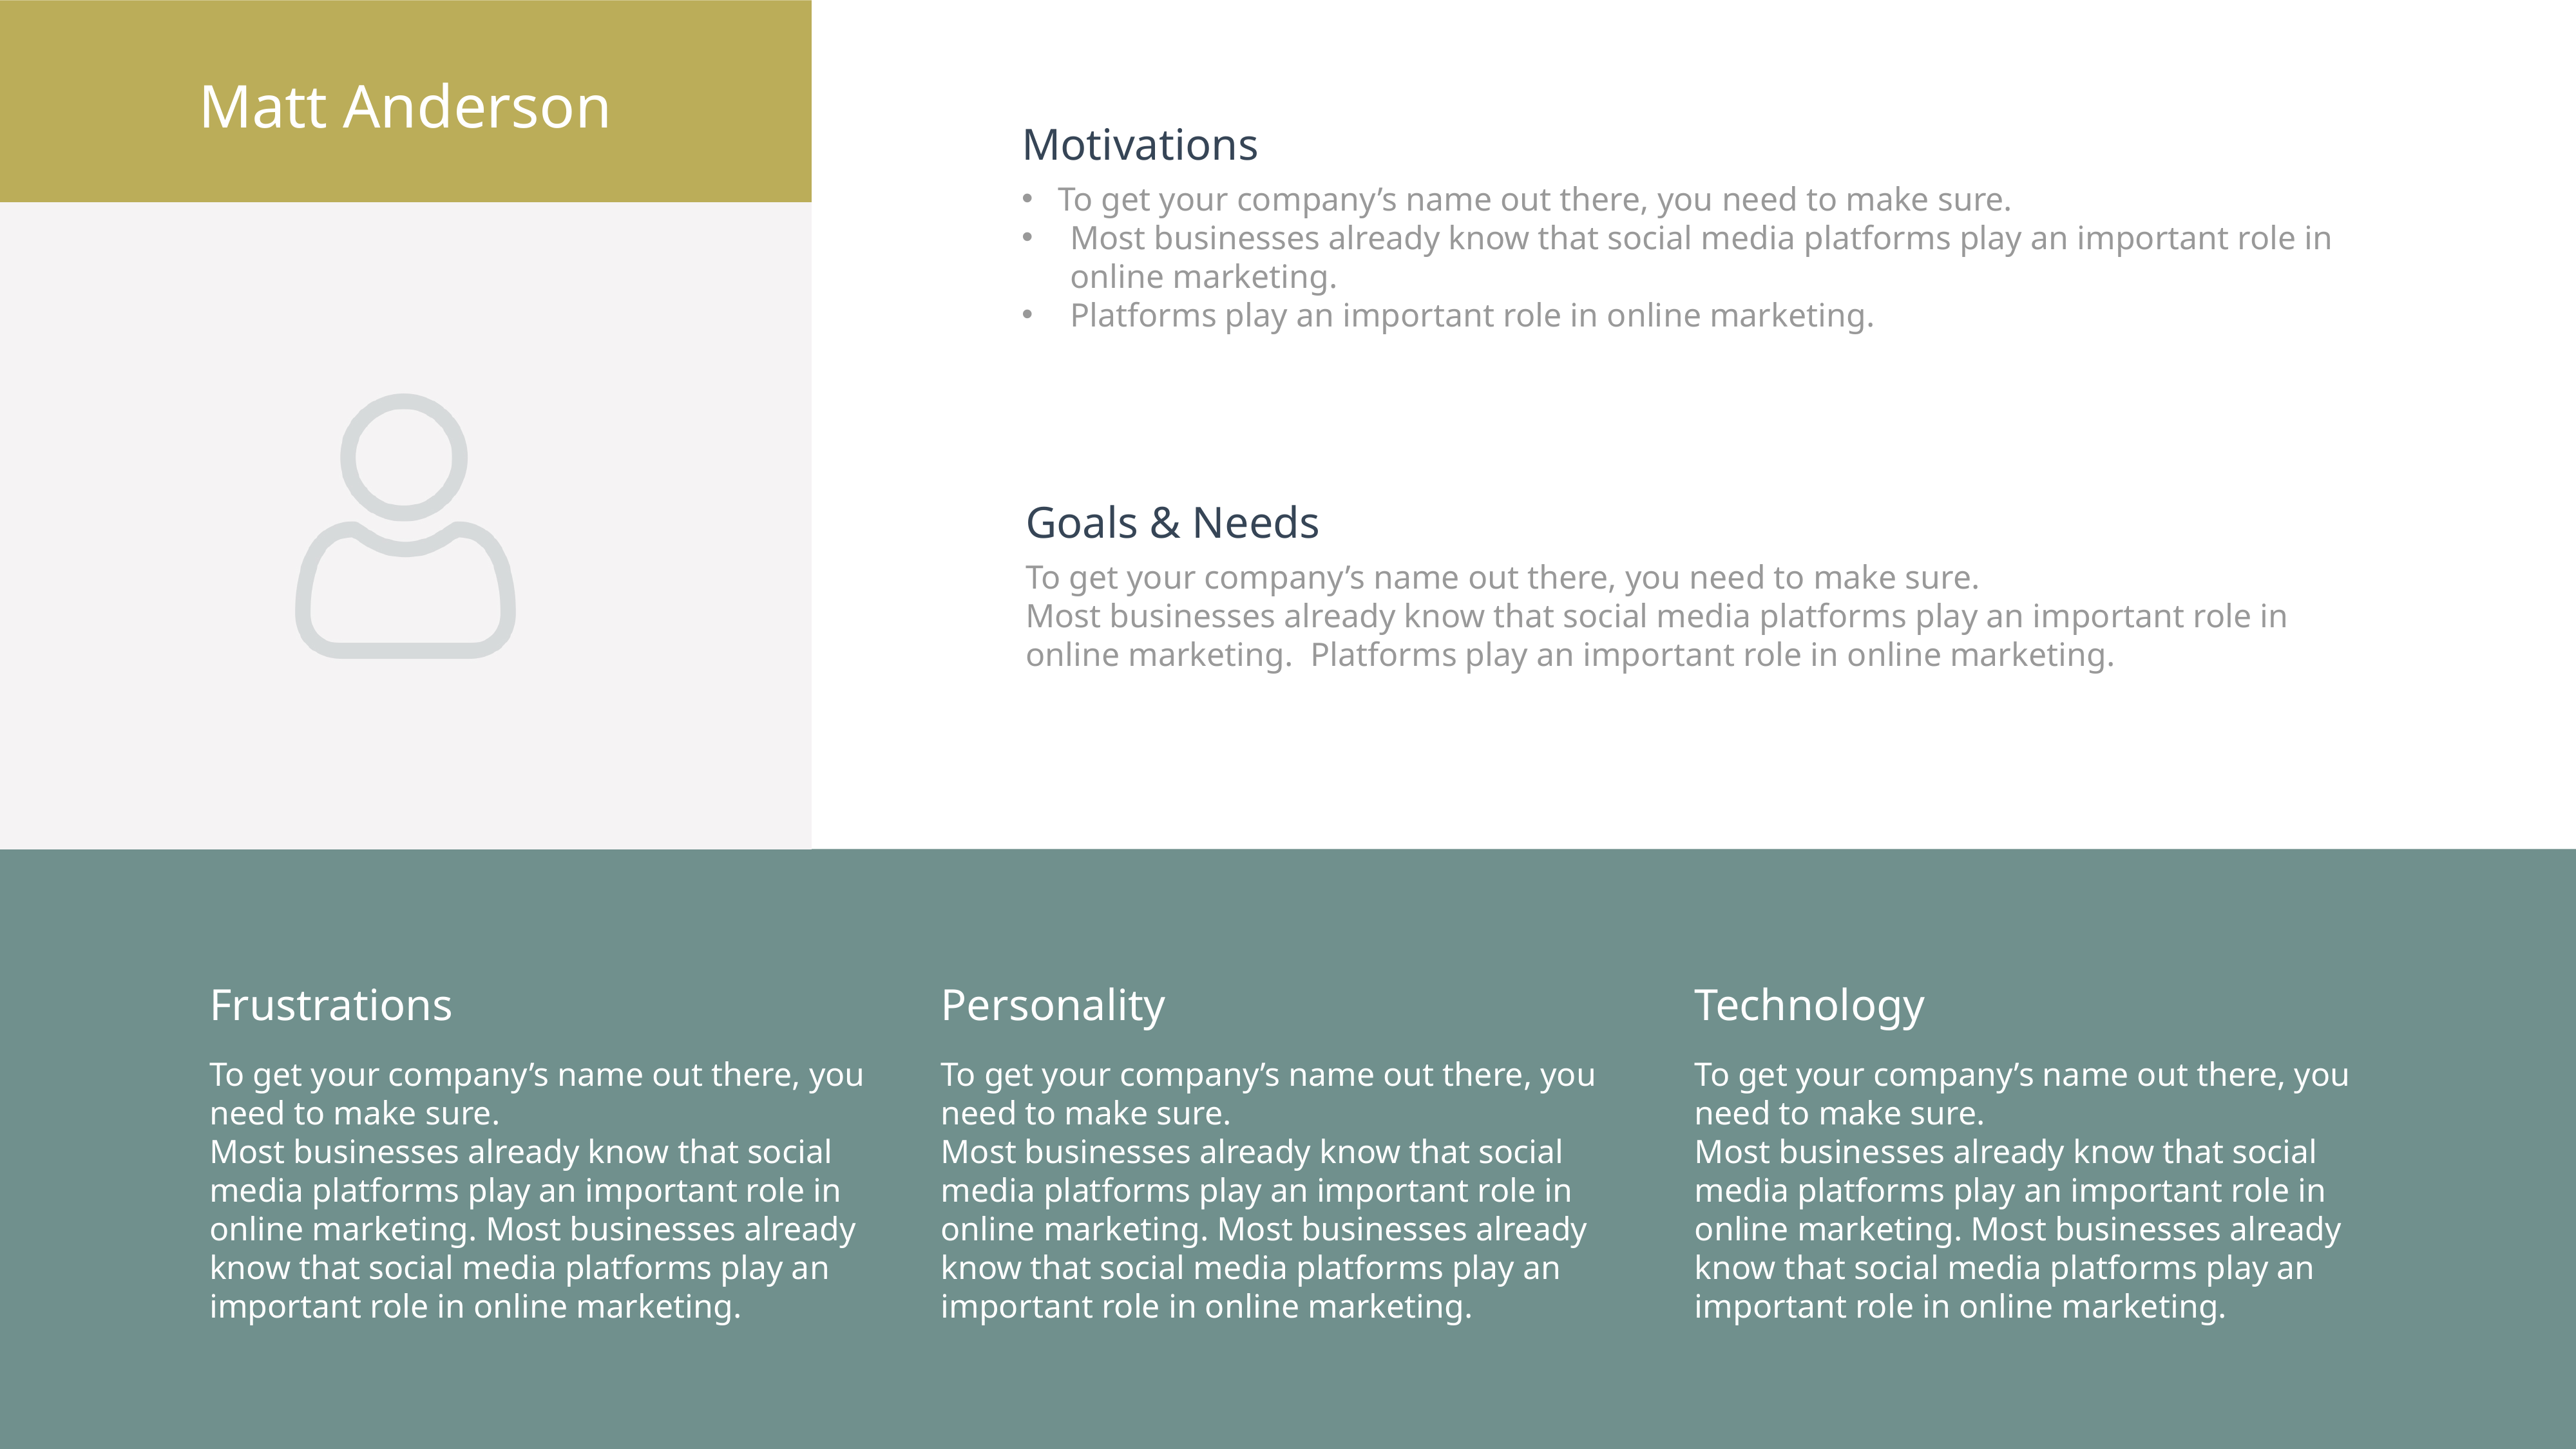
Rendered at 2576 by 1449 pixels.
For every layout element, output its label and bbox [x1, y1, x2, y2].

text_box [0, 0, 812, 202]
picture [0, 202, 812, 849]
text_box [200, 972, 913, 1332]
text_box [1012, 112, 2347, 340]
text_box [931, 972, 1645, 1332]
text_box [0, 848, 2576, 1449]
text_box [1685, 972, 2398, 1332]
text_box [1016, 490, 2347, 679]
